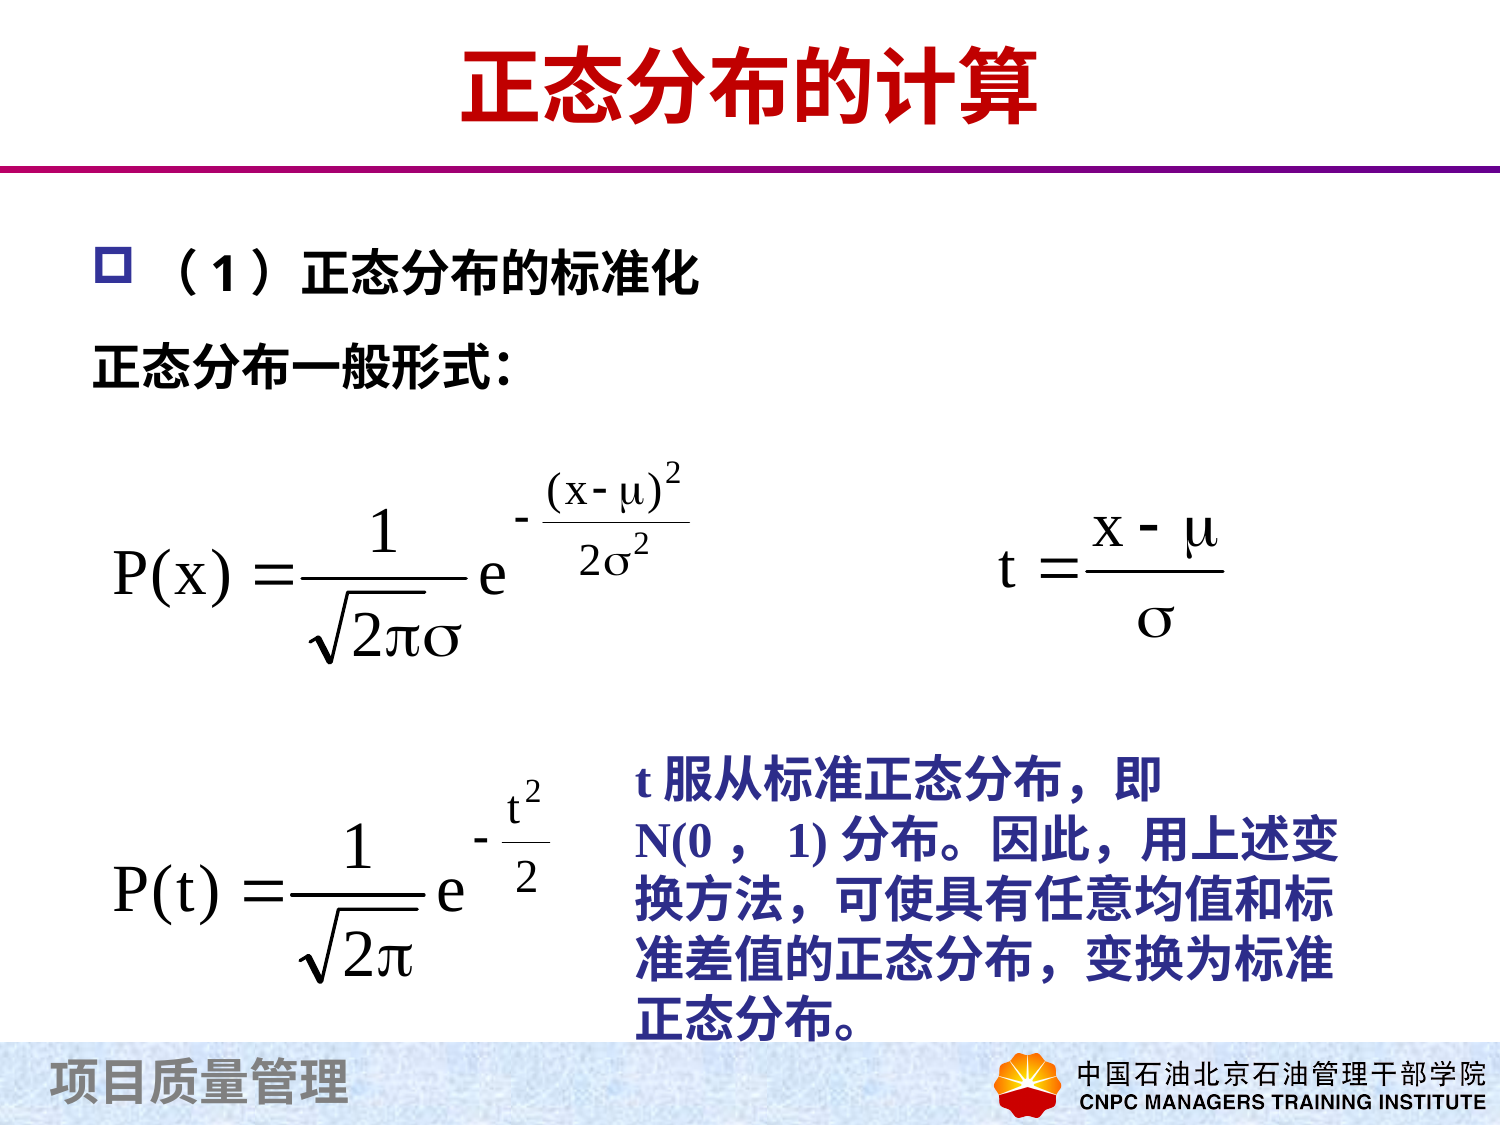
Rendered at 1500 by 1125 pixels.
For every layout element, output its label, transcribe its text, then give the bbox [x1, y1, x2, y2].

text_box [100, 762, 569, 1000]
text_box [985, 479, 1241, 658]
picture [0, 1042, 1500, 1125]
title 正态分布的计算 [76, 7, 1424, 162]
text_box t服从标准正态分布，即N(0，1)分布。因此，用上述变换方法，可使具有任意均值和标准差值的正态分布，变换为标准正态分布。 [620, 739, 1370, 1055]
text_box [100, 444, 703, 680]
list （1）正态分布的标准化 正态分布一般形式： [76, 209, 1428, 469]
